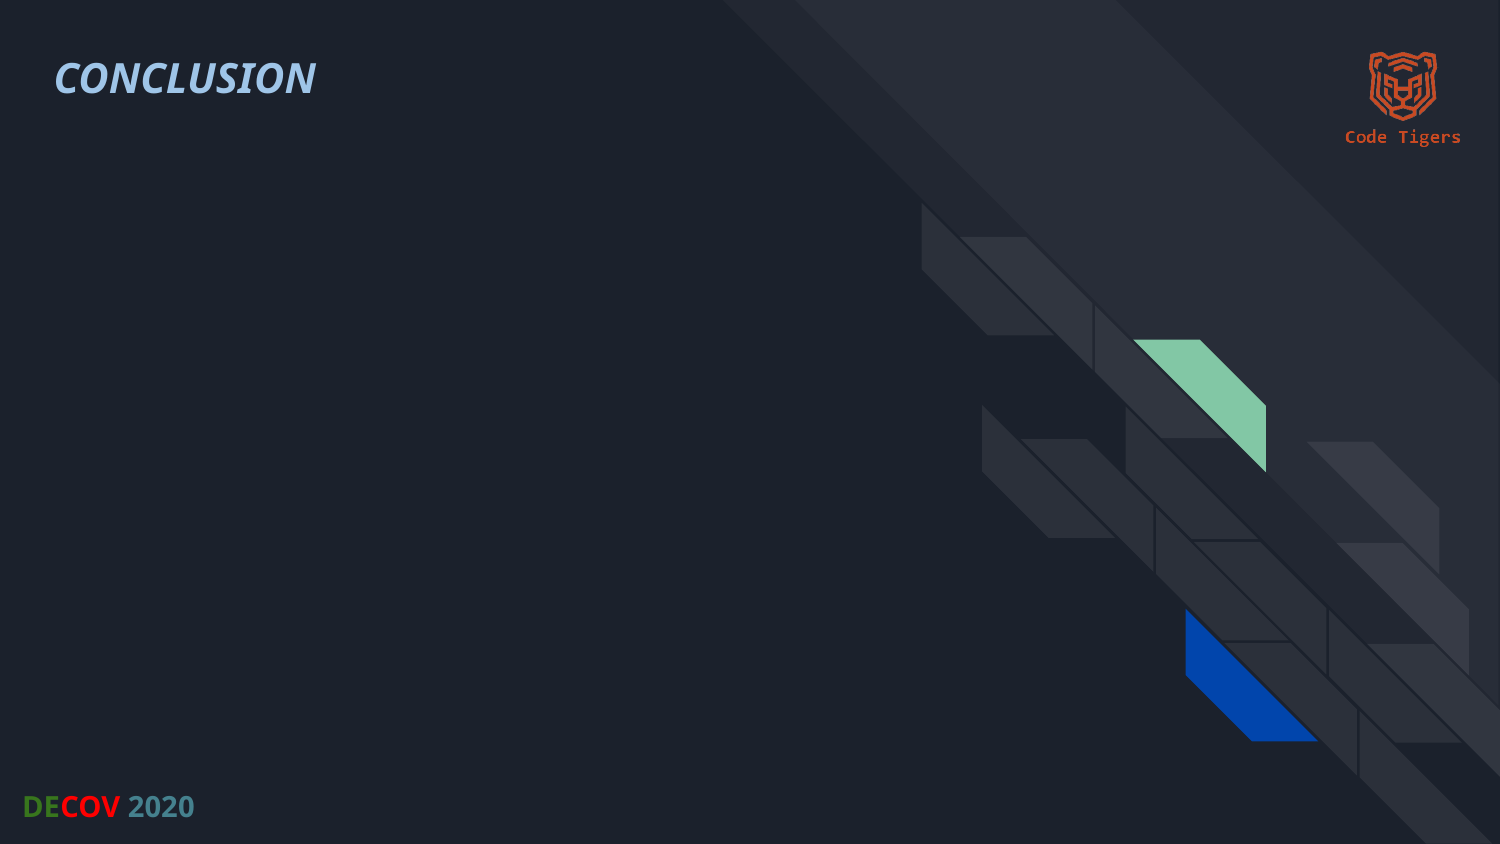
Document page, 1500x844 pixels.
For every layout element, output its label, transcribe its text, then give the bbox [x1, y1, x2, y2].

title CONCLUSION [38, 0, 407, 124]
picture [1333, 34, 1472, 172]
title DECOV 2020 [7, 772, 239, 826]
